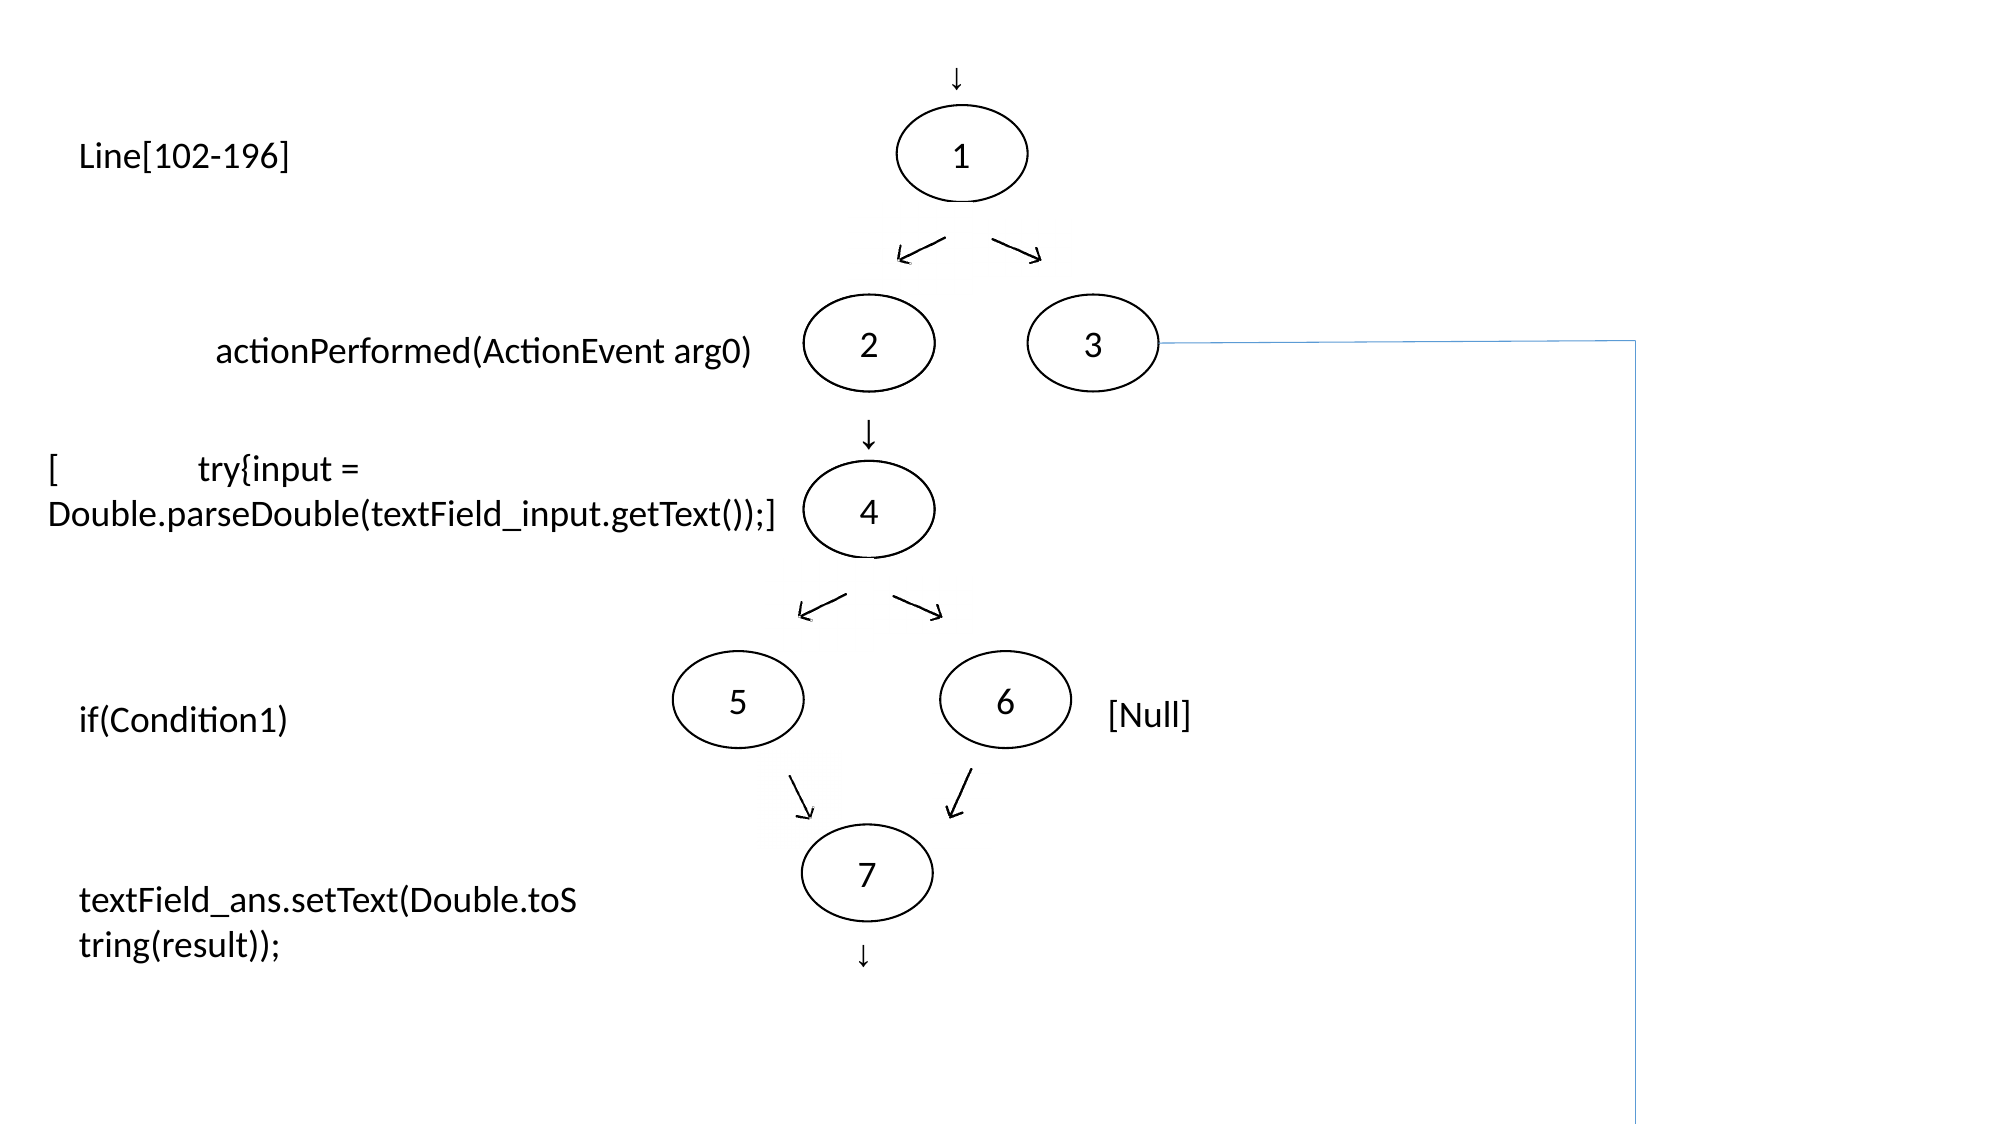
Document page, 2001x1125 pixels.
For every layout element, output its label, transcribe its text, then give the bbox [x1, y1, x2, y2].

text_box [ try{input = Double.parseDouble(textField_input.getText());] [33, 391, 802, 542]
picture [757, 750, 842, 849]
text_box if(Condition1) textField_ans.setText(Double.toString(result)); [64, 687, 603, 973]
text_box ↓ [839, 921, 957, 982]
text_box [895, 105, 1029, 203]
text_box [1158, 340, 1635, 344]
text_box 1 [936, 123, 986, 184]
picture [932, 748, 992, 849]
text_box 5 [671, 650, 805, 750]
text_box [Null] [1092, 682, 1534, 743]
text_box 3 [1026, 293, 1160, 393]
text_box 4 [802, 459, 936, 559]
picture [765, 558, 973, 652]
text_box 7 [800, 823, 934, 921]
text_box Line[102-196] [64, 123, 635, 184]
text_box ↓ [841, 391, 897, 464]
text_box 6 [939, 650, 1073, 750]
text_box actionPerformed(ActionEvent arg0) [200, 318, 771, 378]
picture [848, 201, 1072, 295]
text_box 2 [802, 295, 936, 393]
text_box ↓ [932, 44, 1005, 105]
